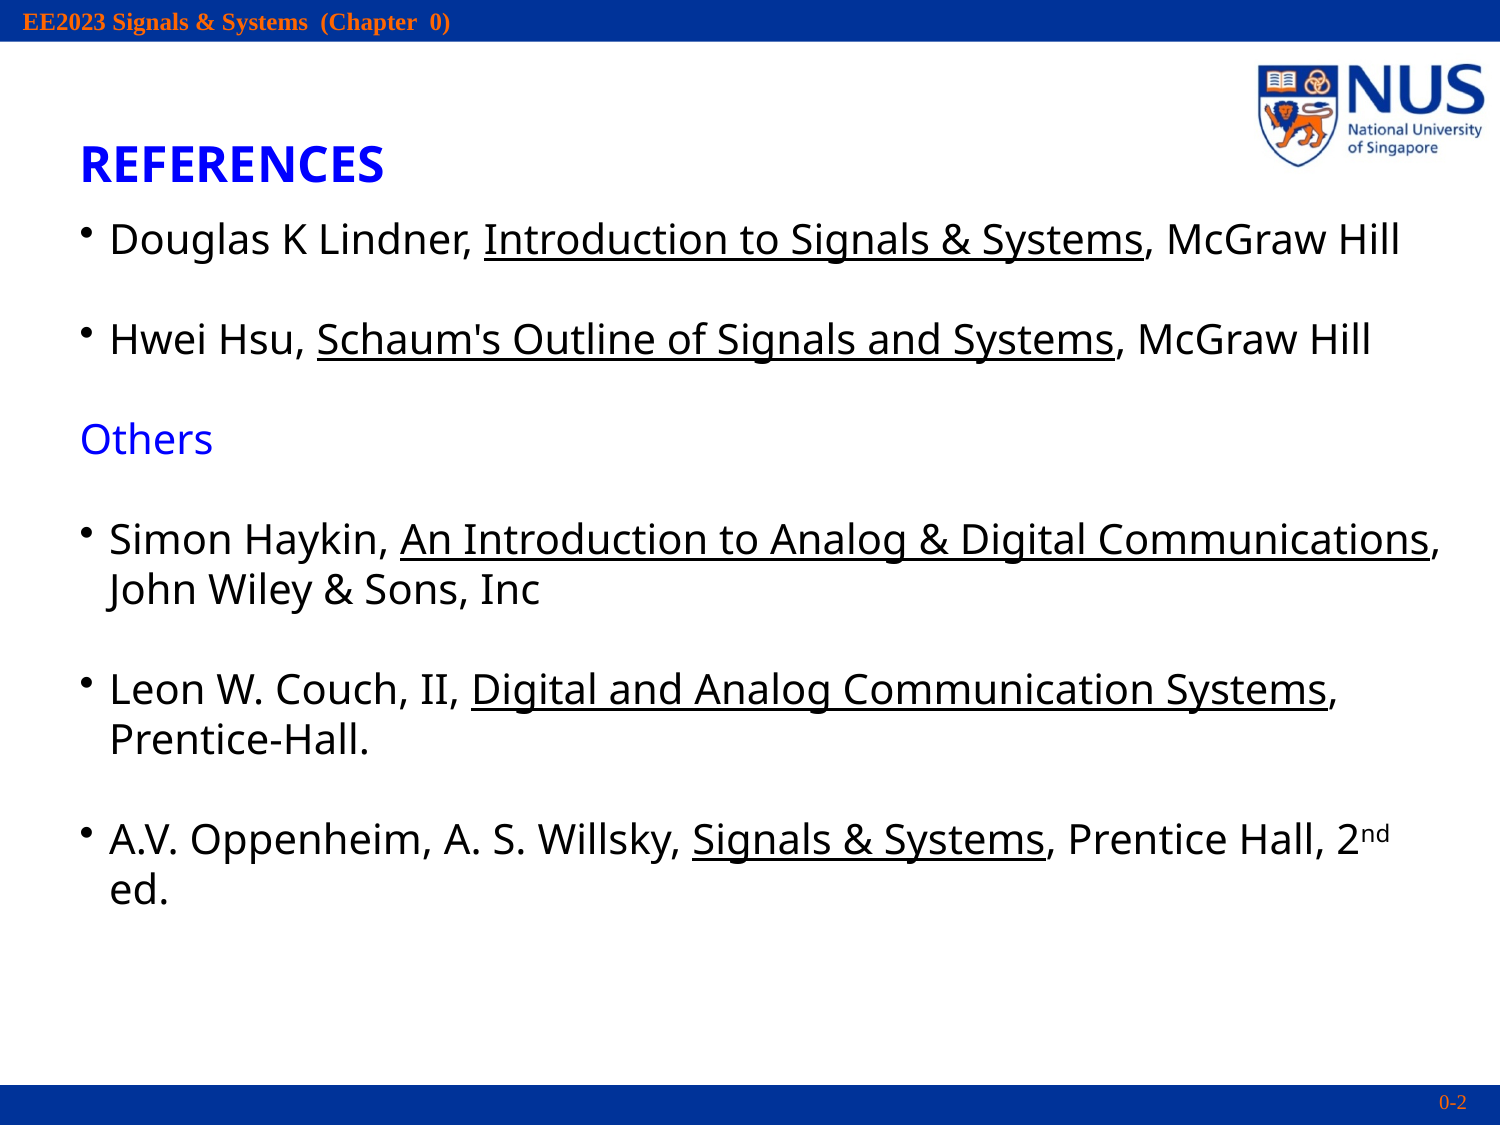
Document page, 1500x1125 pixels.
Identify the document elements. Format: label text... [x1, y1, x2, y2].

text_box REFERENCES Douglas K Lindner, Introduction to Signals & Systems, McGraw Hill Hwei Hsu, Schaum's Outline of Signals and Systems, McGraw Hill Others Simon Haykin, An Introduction to Analog & Digital Communications, John Wiley & Sons, Inc Leon W. Couch, II, Digital and Analog Communication Systems, Prentice-Hall. A.V. Oppenheim, A. S. Willsky, Signals & Systems, Prentice Hall, 2nd ed. [64, 125, 1459, 921]
picture [1241, 50, 1500, 182]
